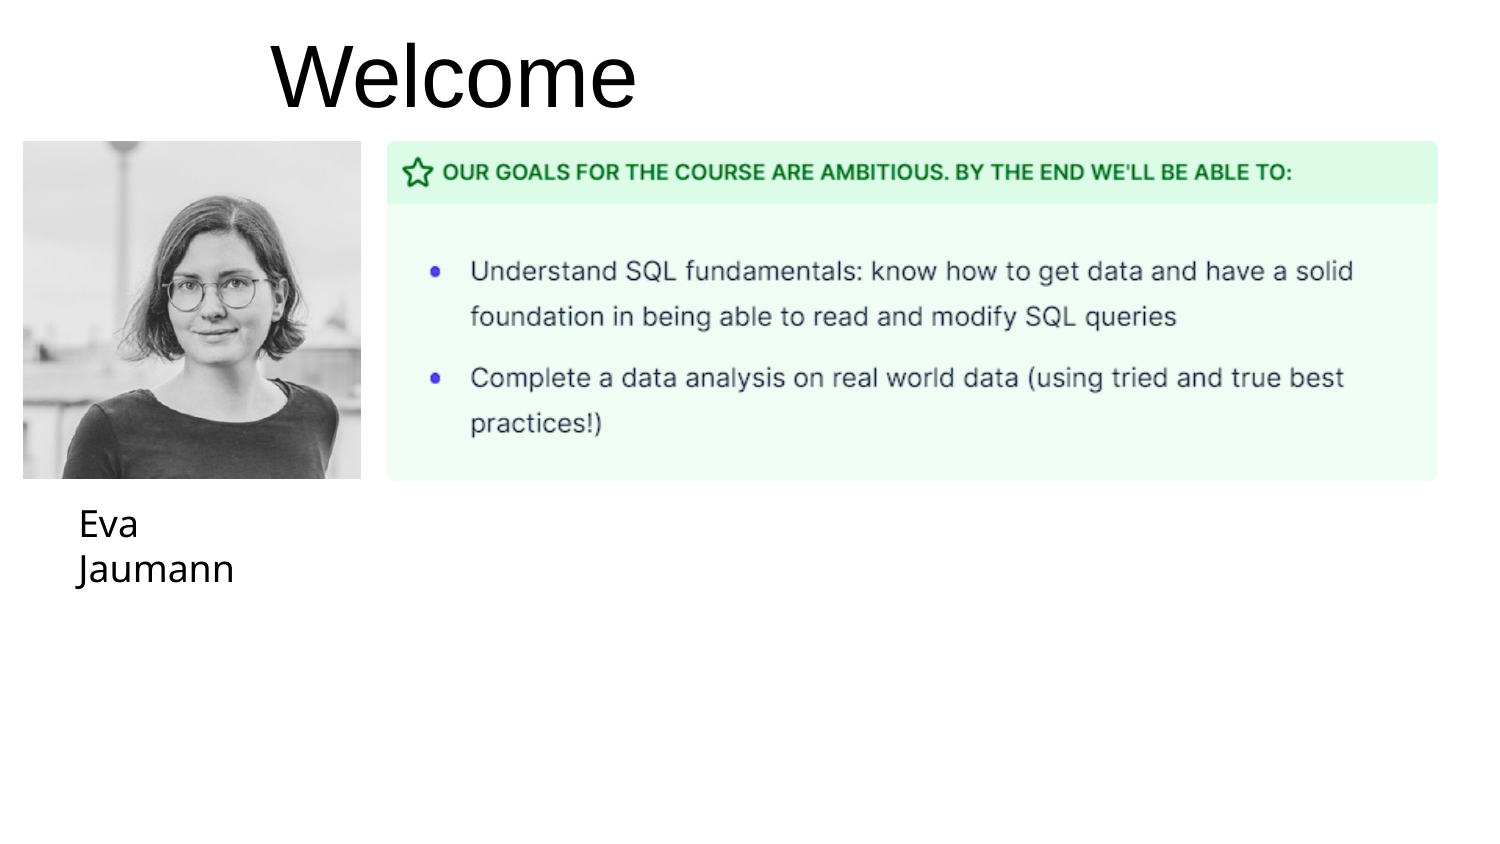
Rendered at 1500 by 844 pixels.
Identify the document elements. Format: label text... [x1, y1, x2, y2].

text_box Eva Jaumann [63, 486, 321, 606]
title Welcome [51, 11, 858, 142]
picture [387, 141, 1438, 486]
picture [23, 141, 361, 480]
